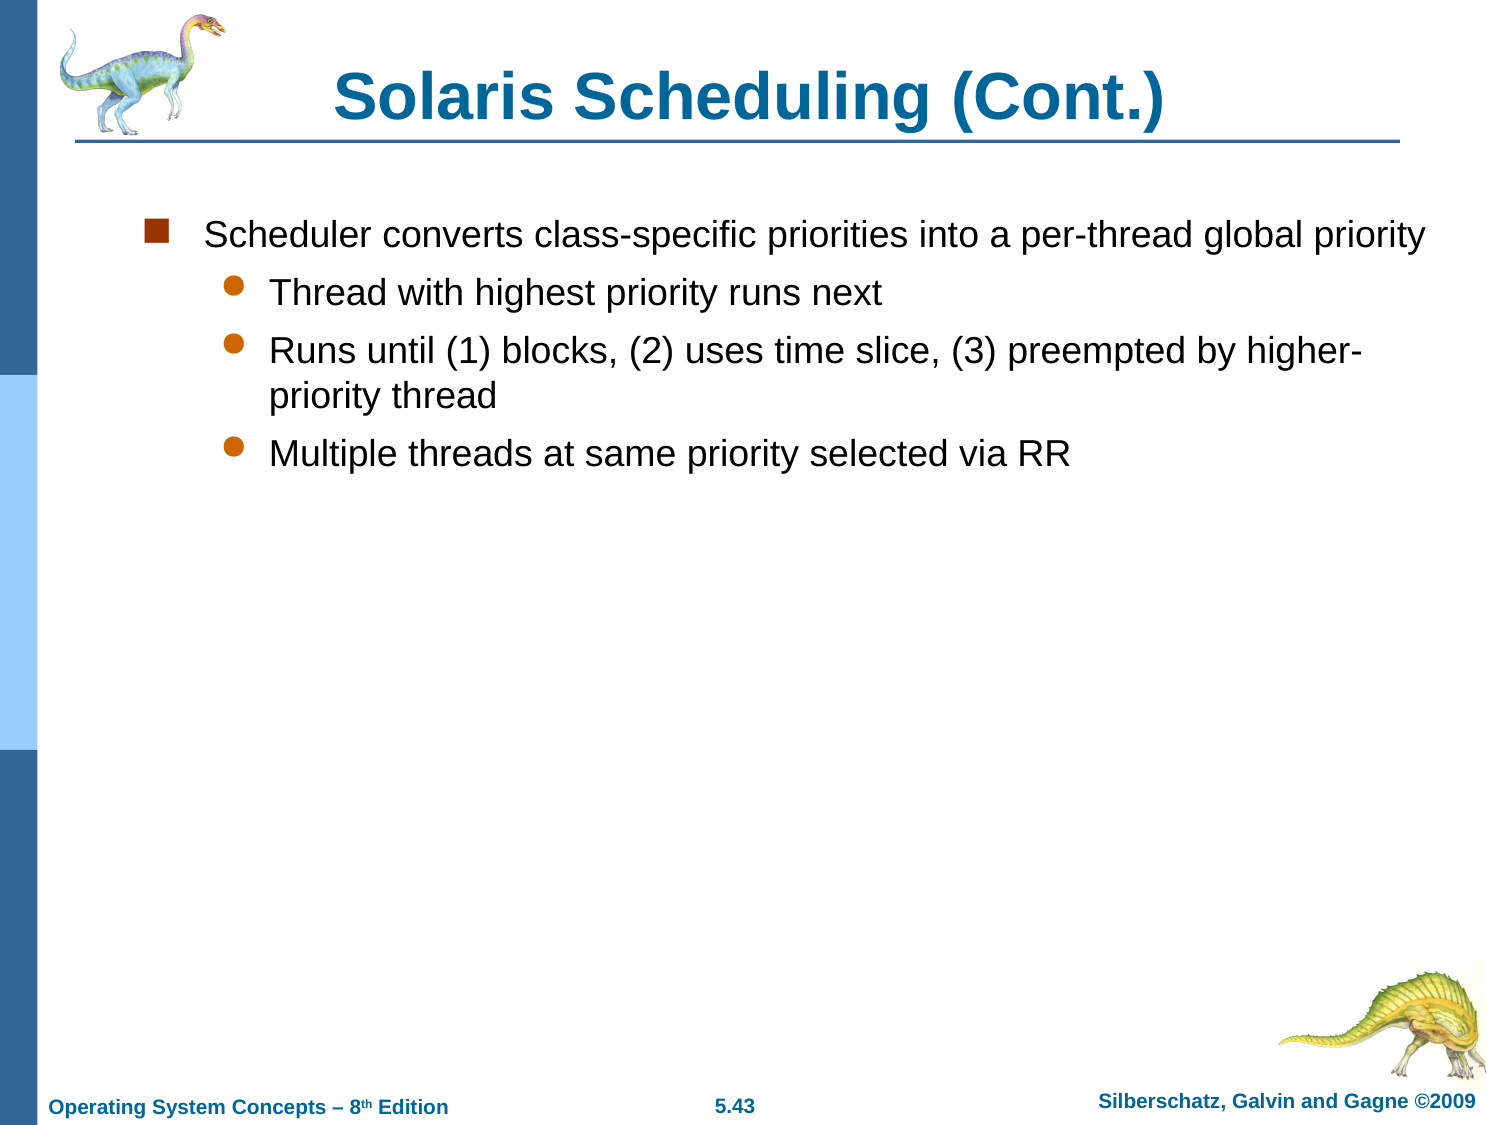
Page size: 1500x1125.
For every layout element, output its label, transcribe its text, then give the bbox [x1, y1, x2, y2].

picture [46, 0, 244, 149]
picture [1415, 1093, 1423, 1098]
list Scheduler converts class-specific priorities into a per-thread global priority Thread with highest priority runs next Runs until (1) blocks, (2) uses time slice, (3) preempted by higher-priority thread Multiple threads at same priority selected via RR [132, 202, 1483, 946]
picture [1275, 959, 1486, 1090]
title Solaris Scheduling (Cont.) [74, 45, 1426, 141]
